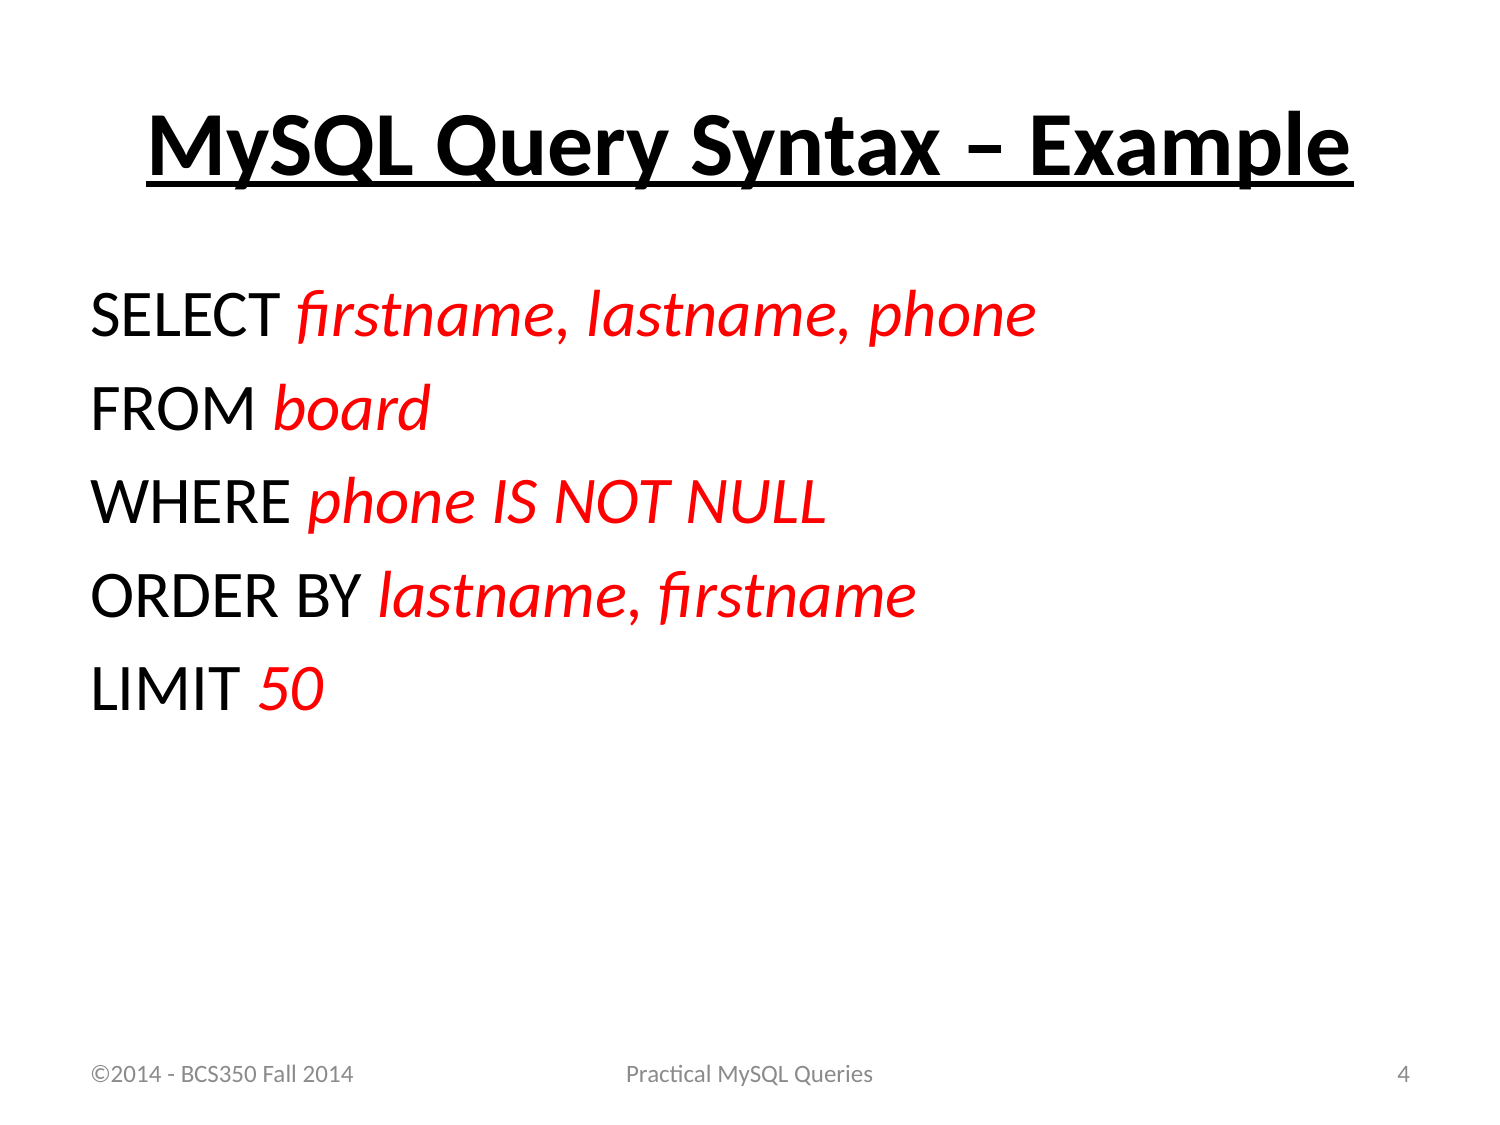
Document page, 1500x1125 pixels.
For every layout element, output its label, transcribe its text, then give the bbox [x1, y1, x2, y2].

slide_number ©2014 - BCS350 Fall 2014 [75, 1042, 425, 1103]
footer Practical MySQL Queries [512, 1042, 988, 1103]
title MySQL Query Syntax – Example [75, 45, 1425, 233]
list SELECT firstname, lastname, phone FROM board WHERE phone IS NOT NULL ORDER BY lastname, firstname LIMIT 50 [75, 262, 1425, 1005]
slide_number 4 [1074, 1042, 1425, 1103]
